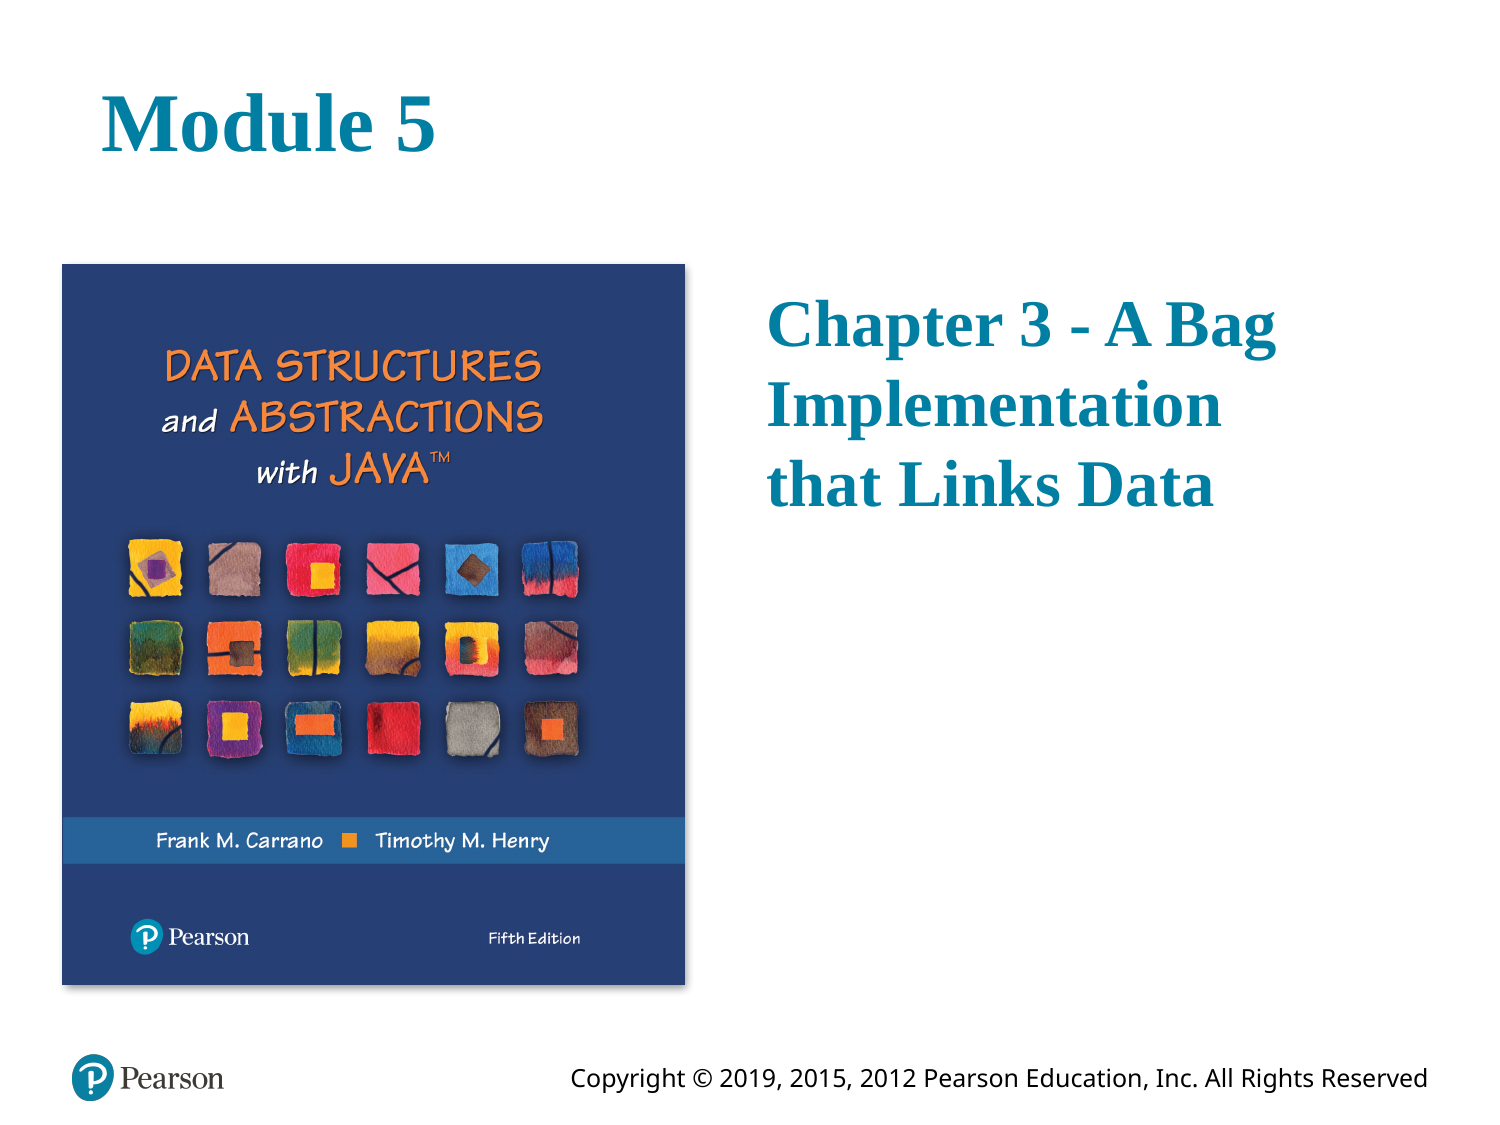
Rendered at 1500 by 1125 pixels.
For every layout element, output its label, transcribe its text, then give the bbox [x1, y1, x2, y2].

title Module 5 [100, 24, 1452, 169]
picture [72, 1054, 88, 1070]
picture [98, 1054, 224, 1101]
picture [72, 1087, 83, 1101]
text_box Chapter 3 - A Bag Implementation that Links Data [751, 264, 1452, 618]
picture [80, 1063, 106, 1088]
picture [61, 264, 685, 986]
